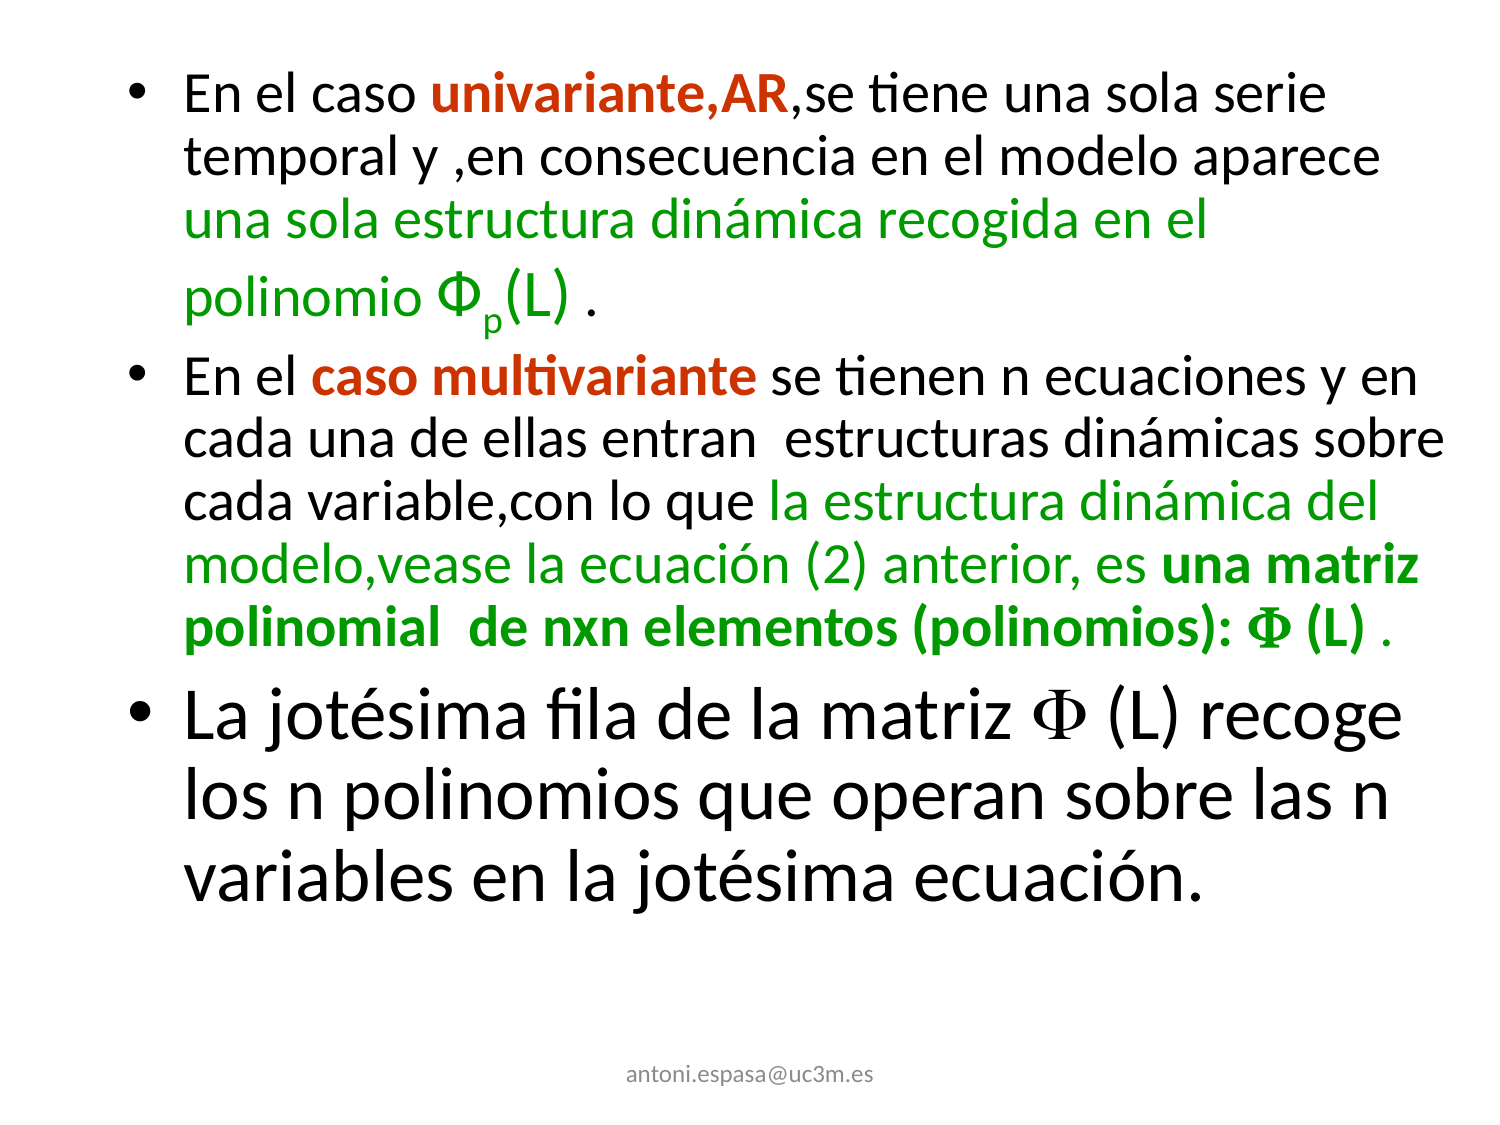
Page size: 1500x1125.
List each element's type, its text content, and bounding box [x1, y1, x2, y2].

list En el caso univariante,AR,se tiene una sola serie temporal y ,en consecuencia en el modelo aparece una sola estructura dinámica recogida en el polinomio Фp(L) . En el caso multivariante se tienen n ecuaciones y en cada una de ellas entran estructuras dinámicas sobre cada variable,con lo que la estructura dinámica del modelo,vease la ecuación (2) anterior, es una matriz polinomial de nxn elementos (polinomios):  (L) . La jotésima fila de la matriz  (L) recoge los n polinomios que operan sobre las n variables en la jotésima ecuación. [112, 54, 1471, 1083]
footer antoni.espasa@uc3m.es [512, 1042, 988, 1103]
